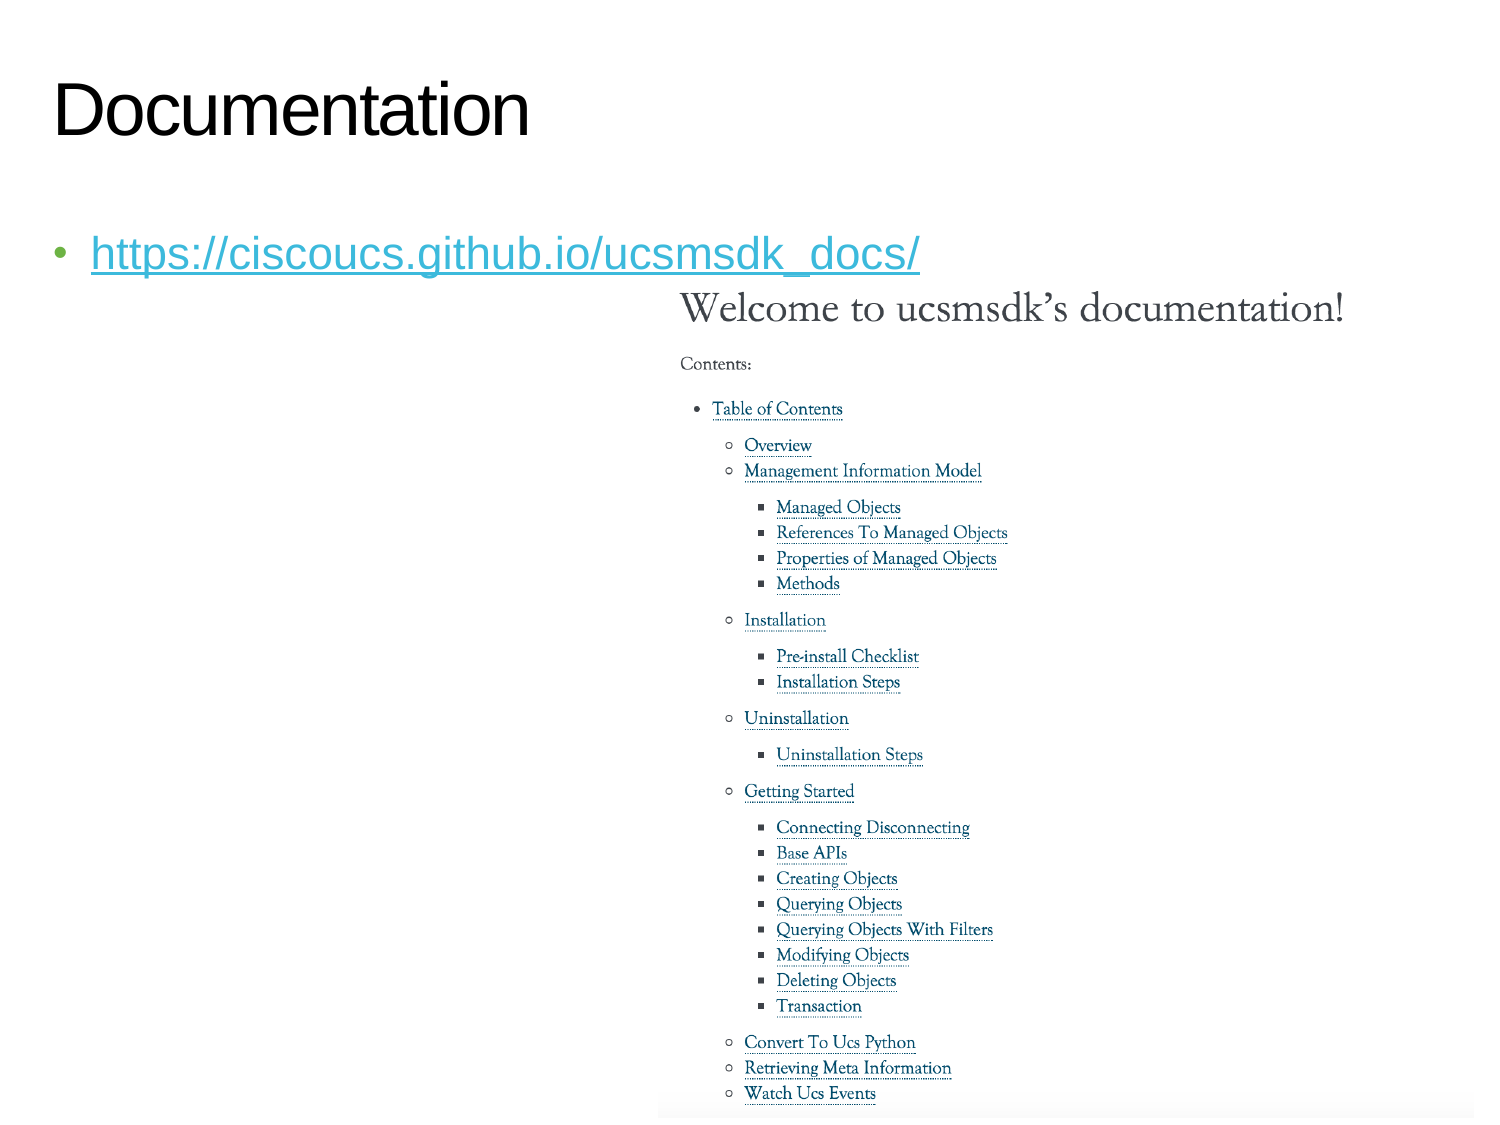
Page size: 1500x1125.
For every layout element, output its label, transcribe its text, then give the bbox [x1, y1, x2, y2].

picture [658, 277, 1474, 1118]
title Documentation [37, 70, 1446, 209]
list https://ciscoucs.github.io/ucsmsdk_docs/ [38, 220, 1445, 1035]
